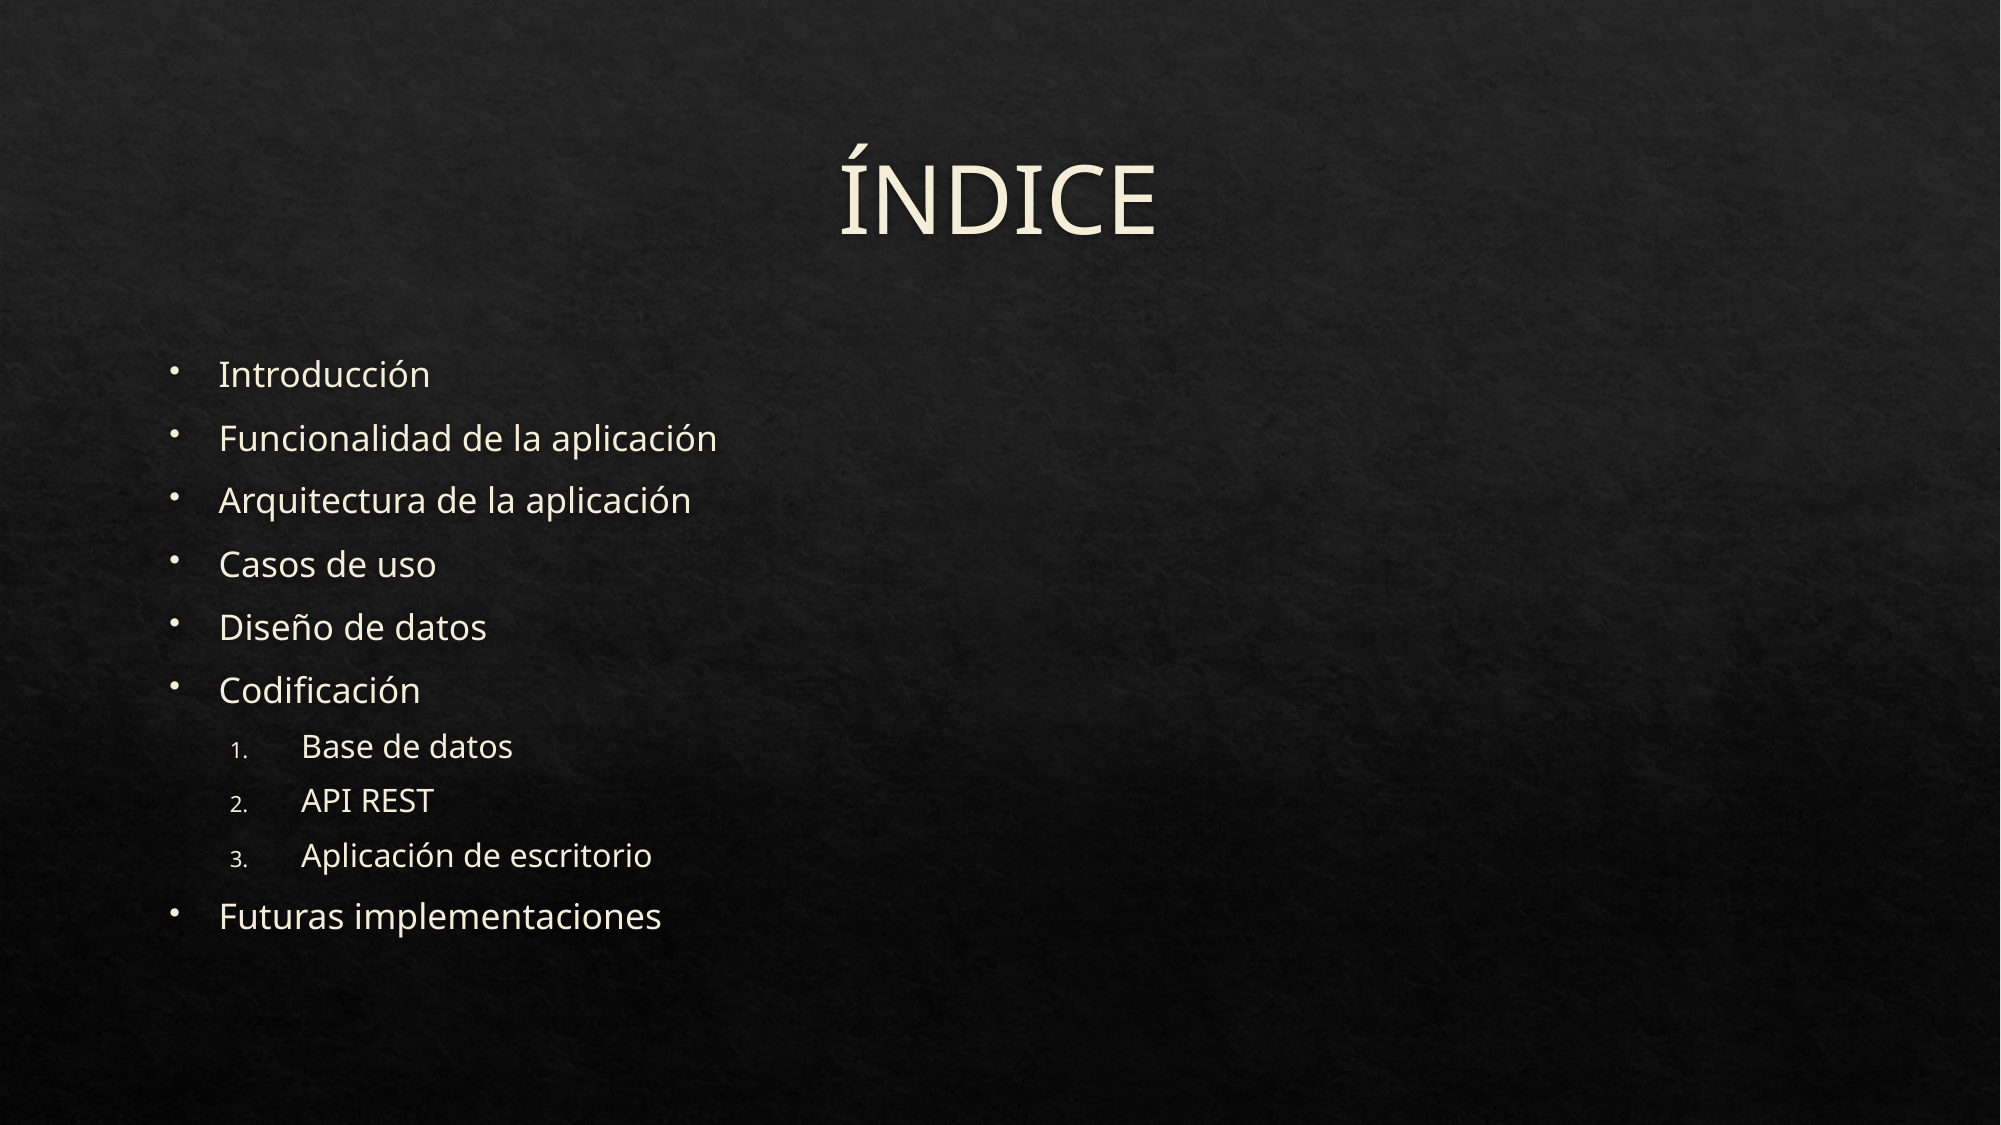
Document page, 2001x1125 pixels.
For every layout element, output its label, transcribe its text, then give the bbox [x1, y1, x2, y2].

list Introducción Funcionalidad de la aplicación Arquitectura de la aplicación Casos de uso Diseño de datos Codificación Base de datos API REST Aplicación de escritorio Futuras implementaciones [149, 340, 1849, 950]
title ÍNDICE [149, 99, 1849, 307]
